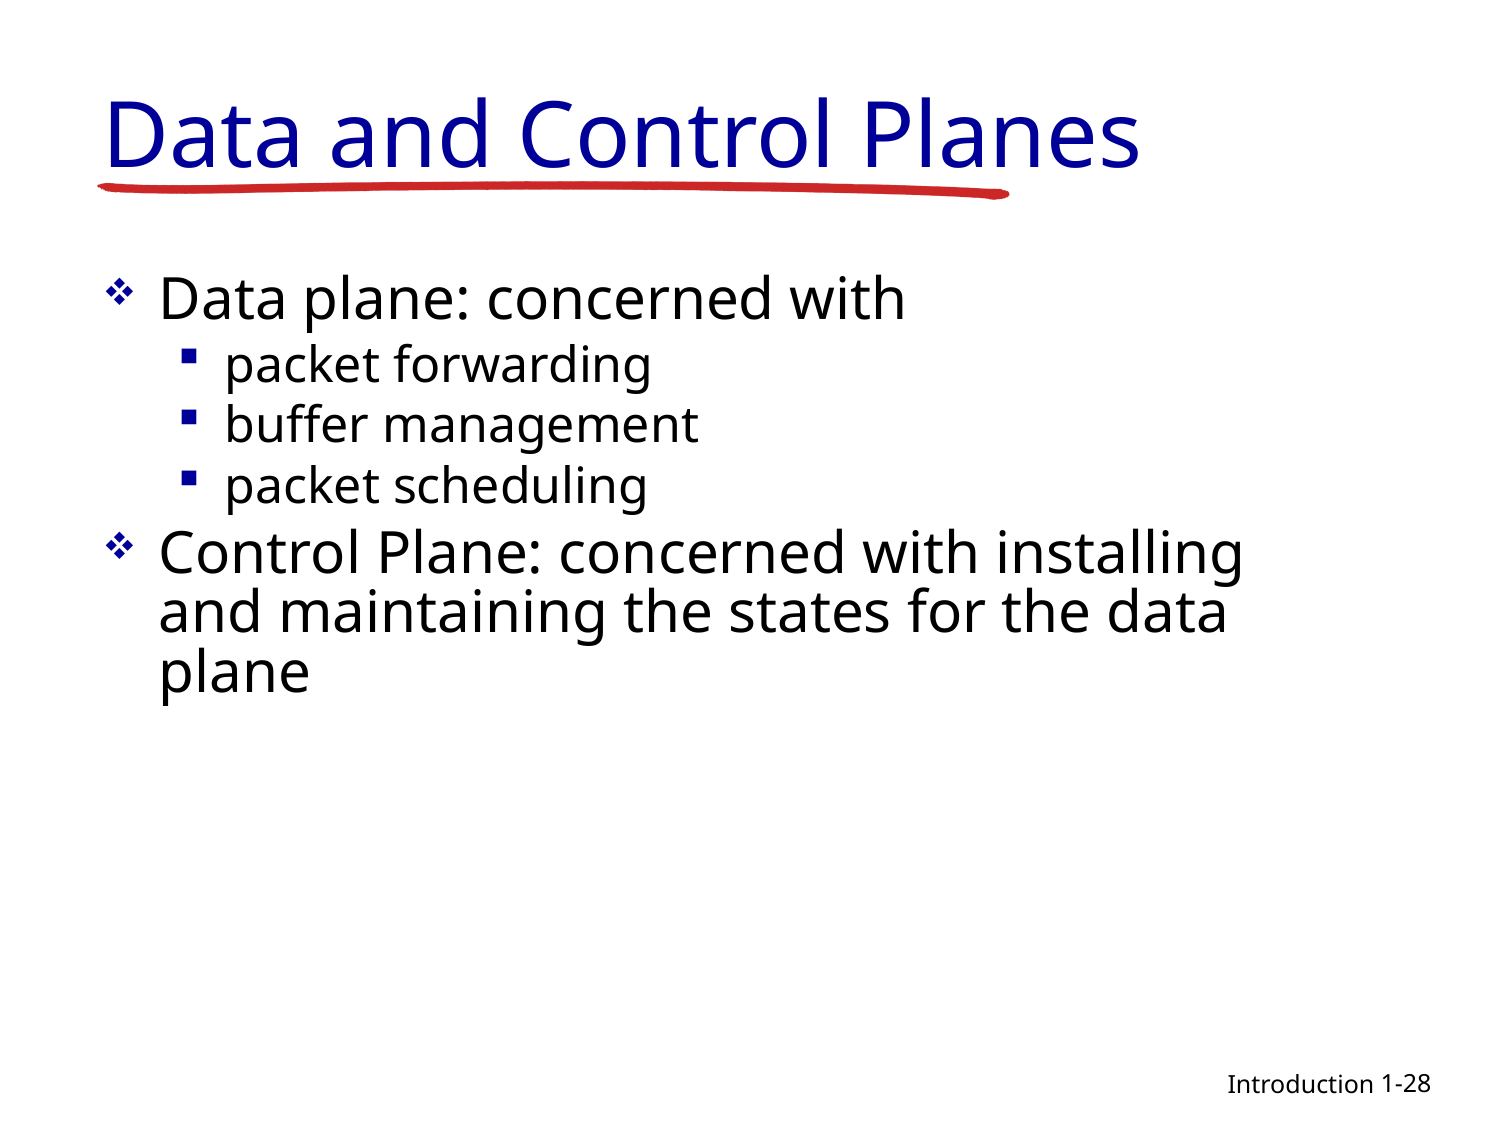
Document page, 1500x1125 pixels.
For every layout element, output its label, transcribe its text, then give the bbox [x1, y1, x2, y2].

title Data and Control Planes [87, 37, 1363, 226]
footer Introduction [914, 1060, 1391, 1109]
slide_number 1-28 [1365, 1059, 1477, 1106]
list Data plane: concerned with packet forwarding buffer management packet scheduling Control Plane: concerned with installing and maintaining the states for the data plane [87, 264, 1363, 1028]
picture [93, 176, 1022, 205]
